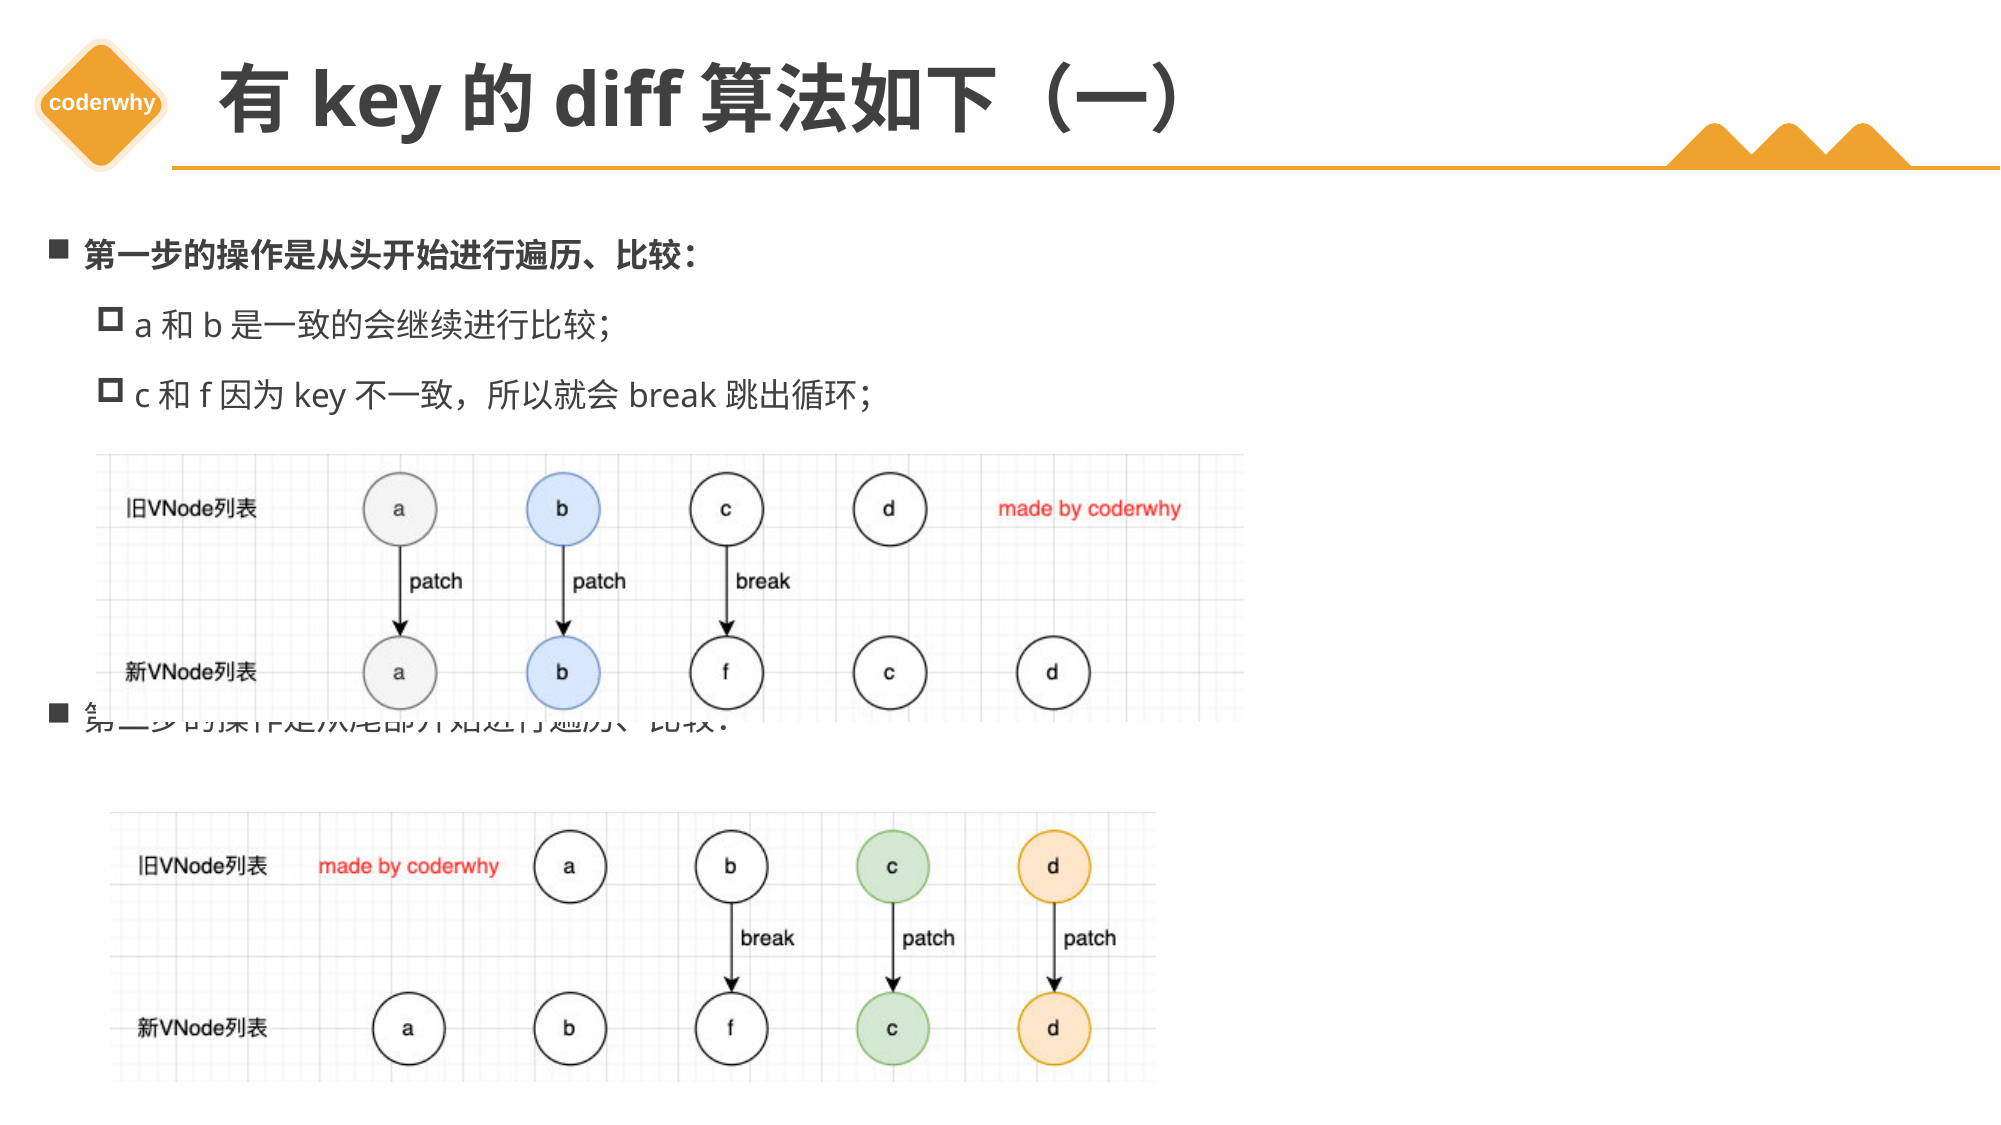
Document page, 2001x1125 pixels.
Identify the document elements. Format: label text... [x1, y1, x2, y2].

picture [96, 454, 1244, 722]
title 有key的diff算法如下（一） [202, 43, 1857, 161]
list 第一步的操作是从头开始进行遍历、比较： a和b是一致的会继续进行比较； c和f因为key不一致，所以就会break跳出循环； 第二步的操作是从尾部开始进行遍历、比较： [31, 206, 1979, 1100]
picture [110, 812, 1156, 1082]
